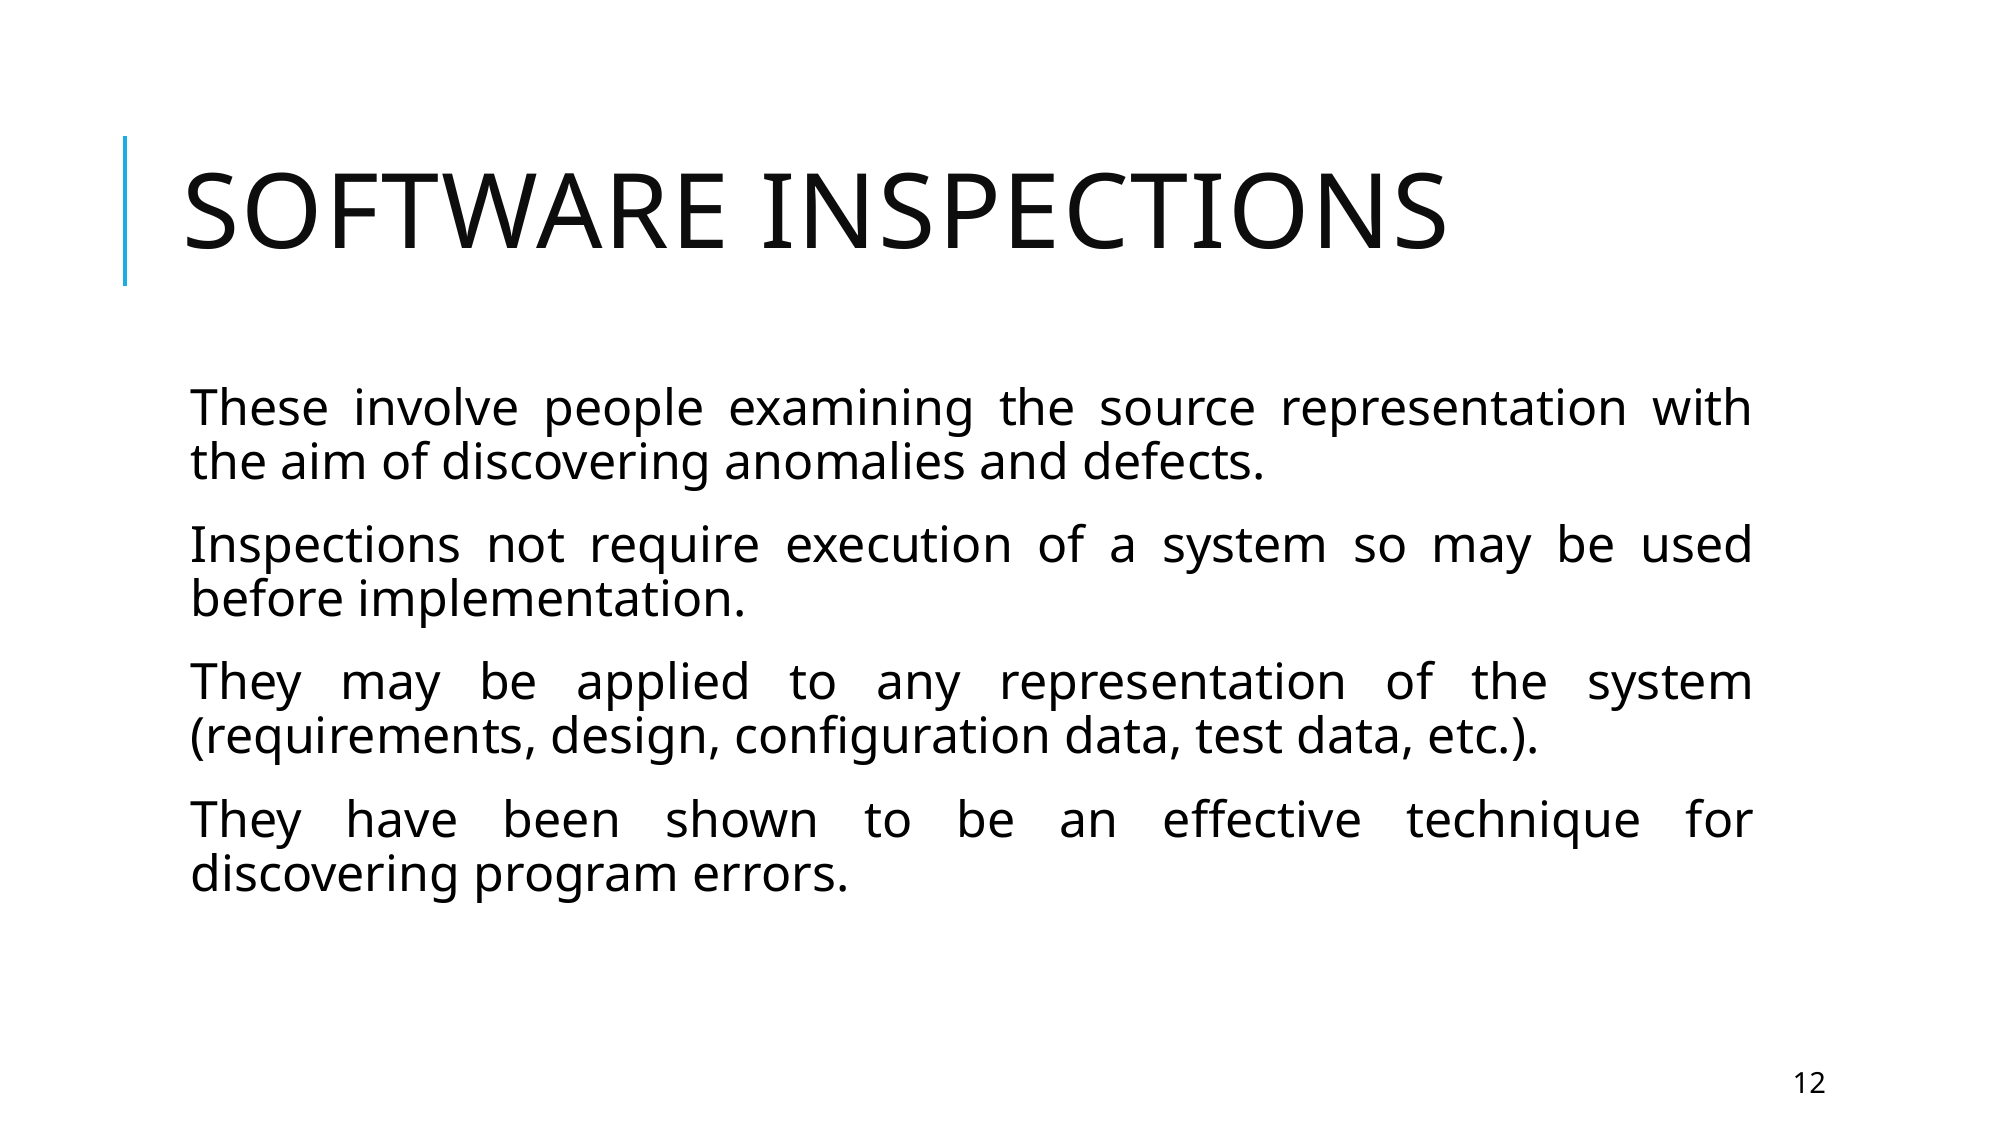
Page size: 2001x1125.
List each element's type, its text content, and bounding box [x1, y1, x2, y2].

slide_number 12 [1777, 1061, 1938, 1107]
title Software inspections [168, 96, 1763, 342]
list These involve people examining the source representation with the aim of discovering anomalies and defects. Inspections not require execution of a system so may be used before implementation. They may be applied to any representation of the system (requirements, design, configuration data, test data, etc.). They have been shown to be an effective technique for discovering program errors. [168, 375, 1763, 1035]
